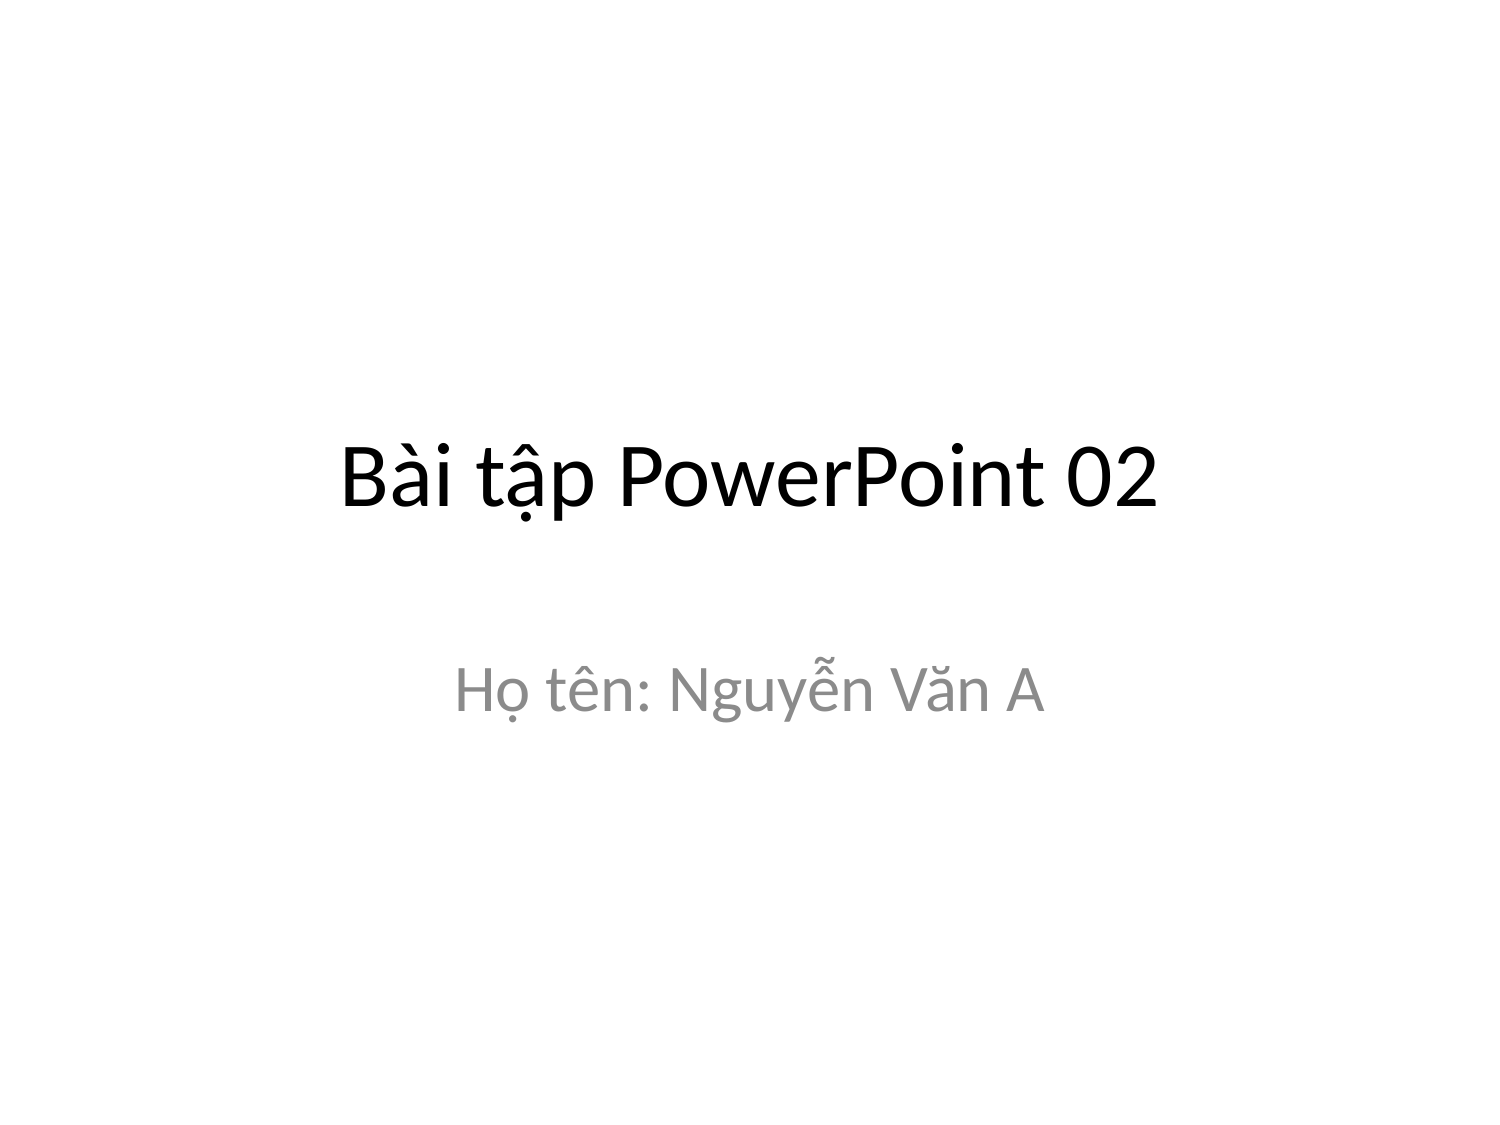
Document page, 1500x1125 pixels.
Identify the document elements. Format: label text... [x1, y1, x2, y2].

subtitle Họ tên: Nguyễn Văn A [225, 637, 1275, 925]
title Bài tập PowerPoint 02 [112, 349, 1388, 591]
